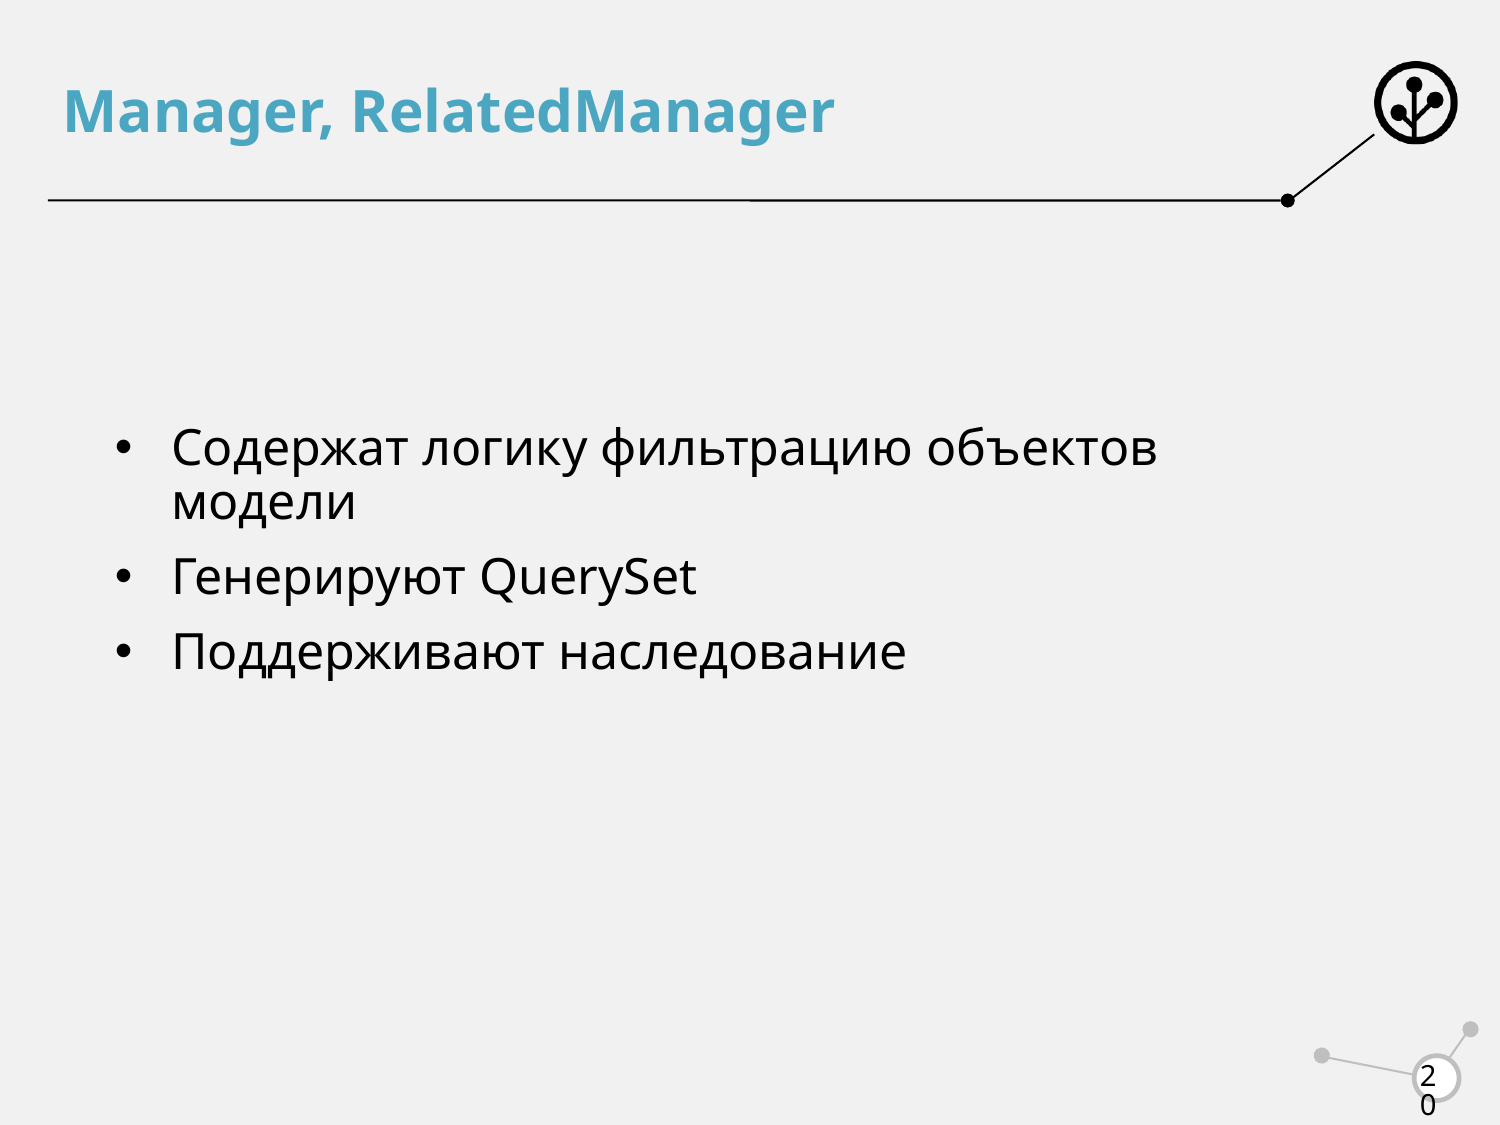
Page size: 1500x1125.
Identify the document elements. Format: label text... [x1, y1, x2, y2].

picture [1363, 24, 1464, 185]
slide_number 20 [1404, 1047, 1468, 1108]
list Содержат логику фильтрацию объектов модели Генерируют QuerySet Поддерживают наследование [100, 259, 1336, 1015]
title Manager, RelatedManager [47, 42, 1281, 185]
